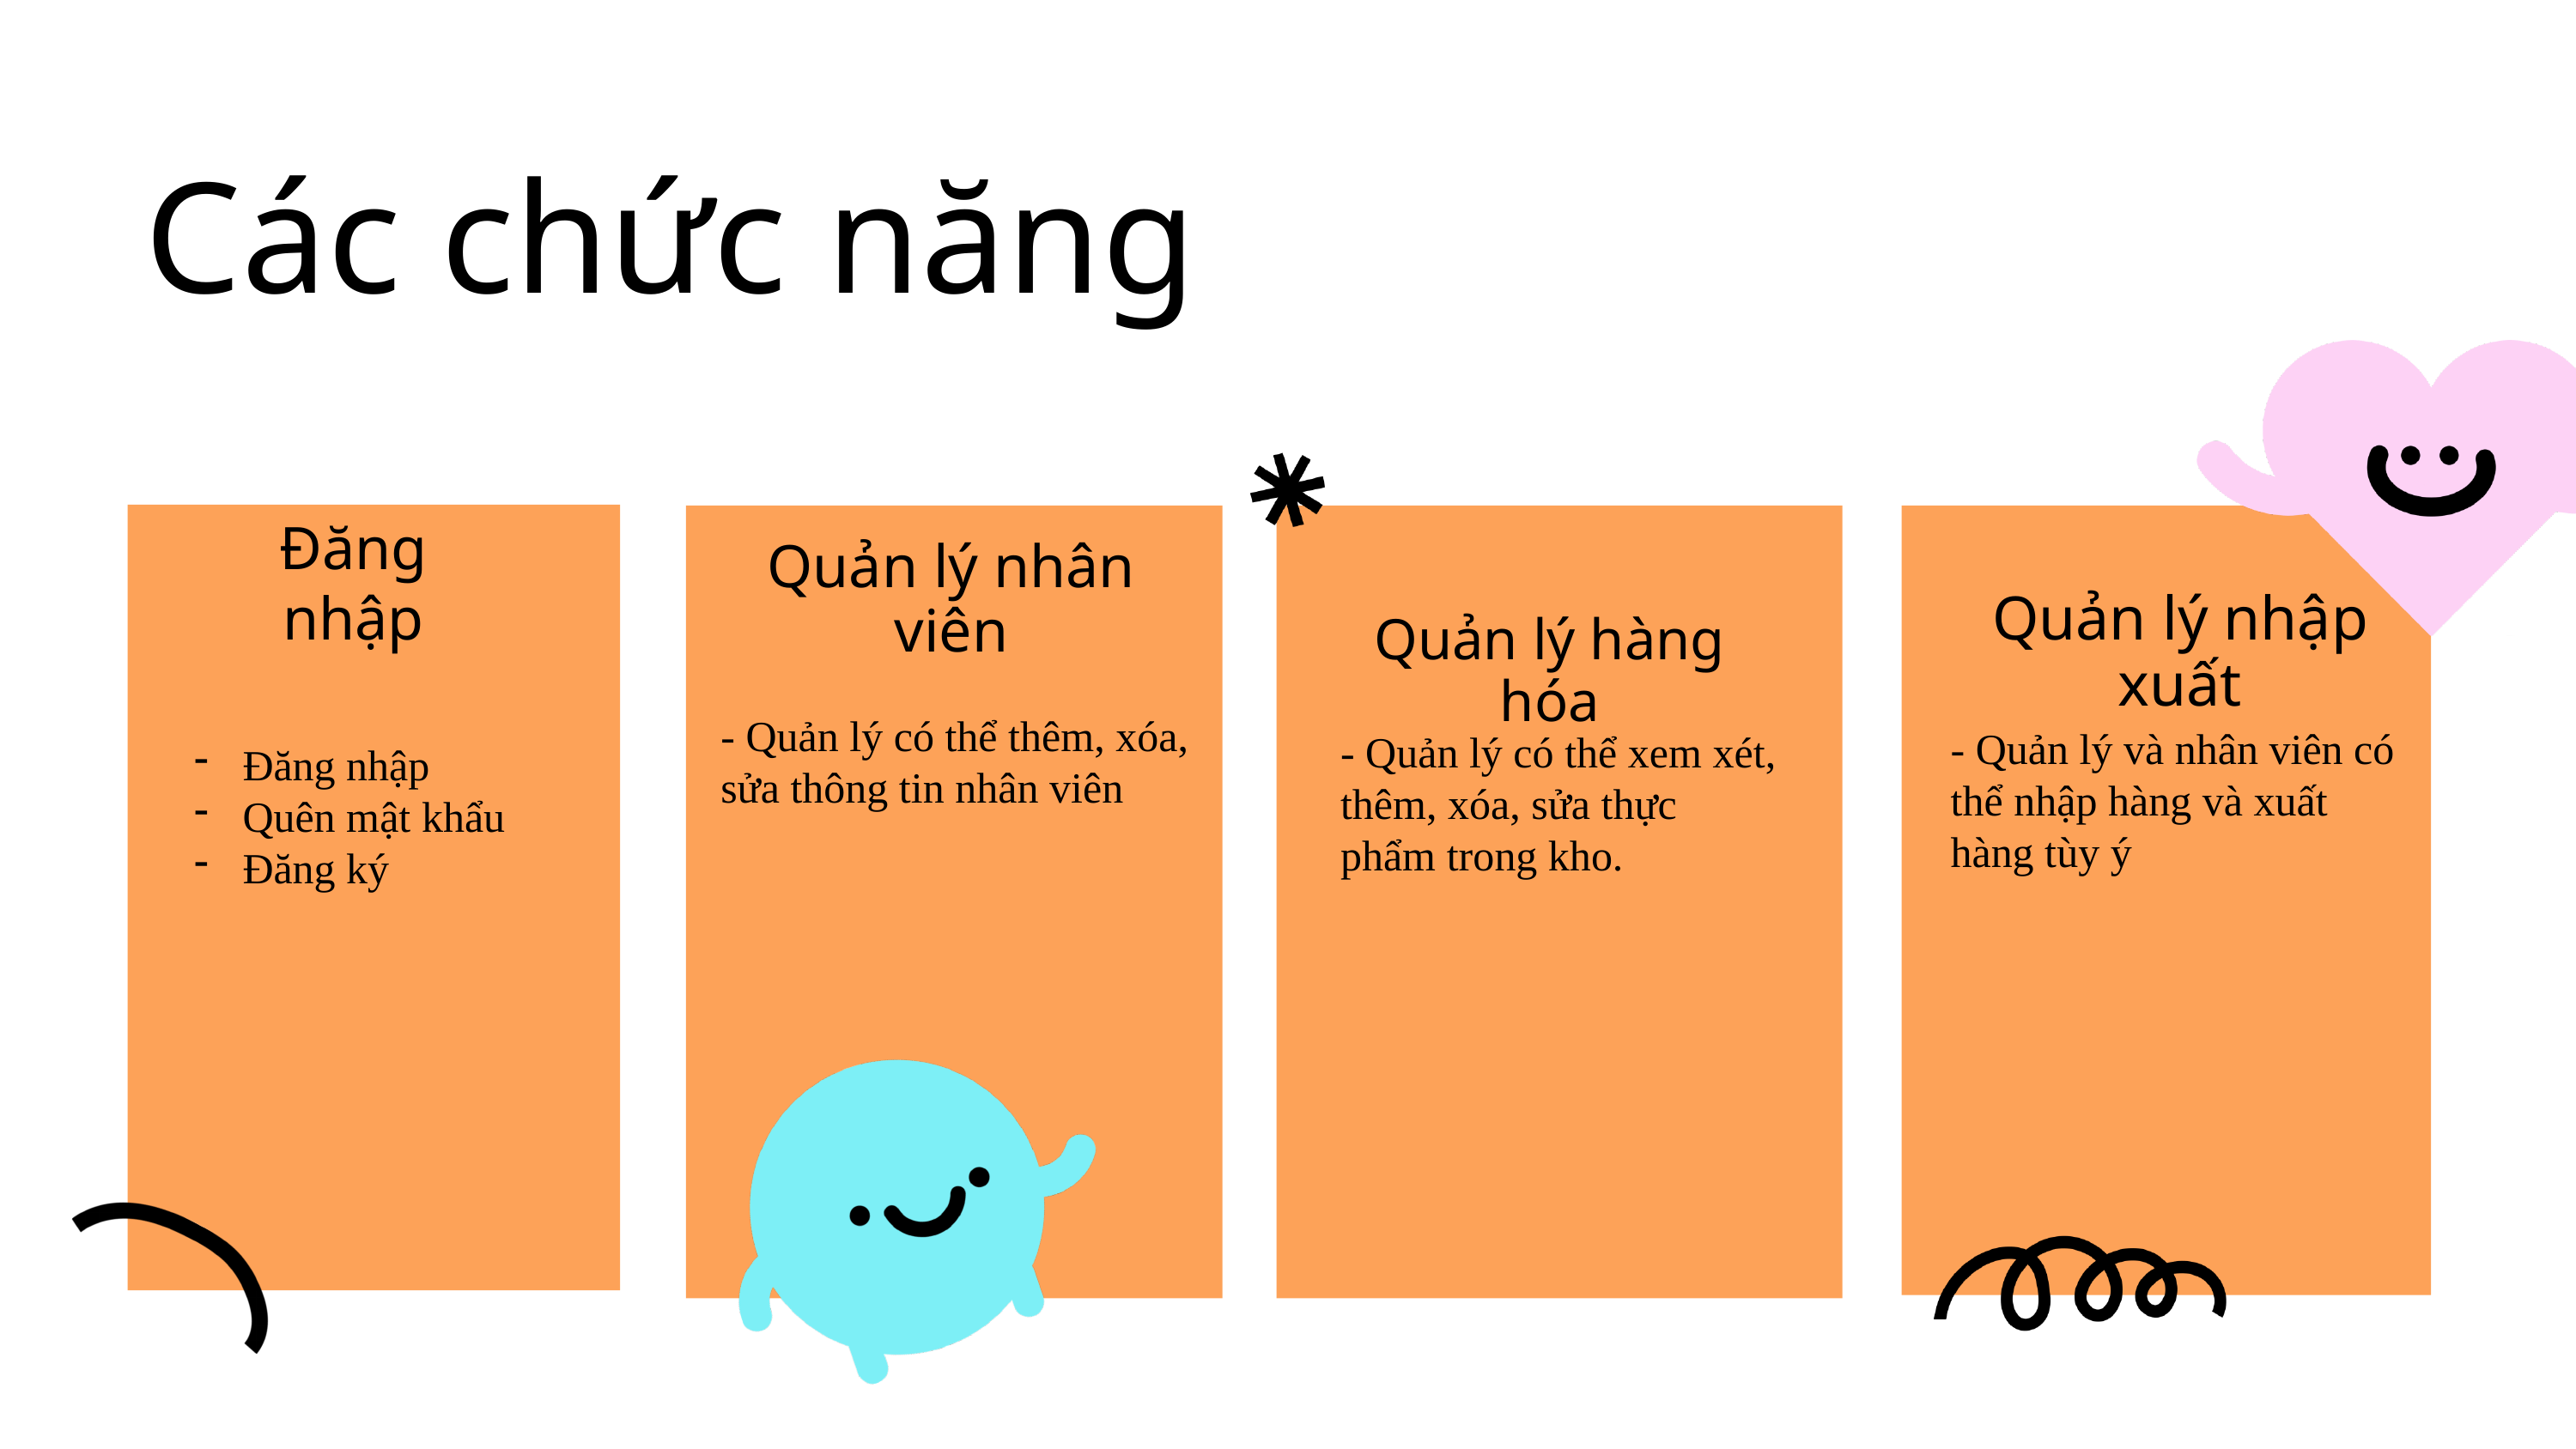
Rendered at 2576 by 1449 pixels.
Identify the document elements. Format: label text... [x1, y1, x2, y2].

picture [1934, 1234, 2230, 1331]
picture [1250, 452, 1326, 527]
text_box Các chức năng [144, 155, 1793, 494]
text_box Quản lý hàng hóa [1331, 609, 1769, 718]
picture [58, 1171, 298, 1354]
text_box Đăng nhập Quên mật khẩu Đăng ký [181, 731, 550, 900]
text_box - Quản lý có thể xem xét, thêm, xóa, sửa thực phẩm trong kho. [1327, 718, 1789, 886]
picture [2196, 340, 2576, 636]
text_box Quản lý nhân viên [728, 535, 1175, 664]
text_box Quản lý nhập xuất [1962, 585, 2399, 715]
text_box Đăng nhập [212, 504, 495, 658]
text_box - Quản lý có thể thêm, xóa, sửa thông tin nhân viên [708, 702, 1212, 818]
text_box [685, 505, 1223, 1299]
text_box [1276, 505, 1843, 1299]
picture [676, 1000, 1145, 1418]
text_box [1901, 505, 2432, 1295]
text_box [127, 504, 621, 1291]
text_box - Quản lý và nhân viên có thể nhập hàng và xuất hàng tùy ý [1937, 715, 2432, 882]
